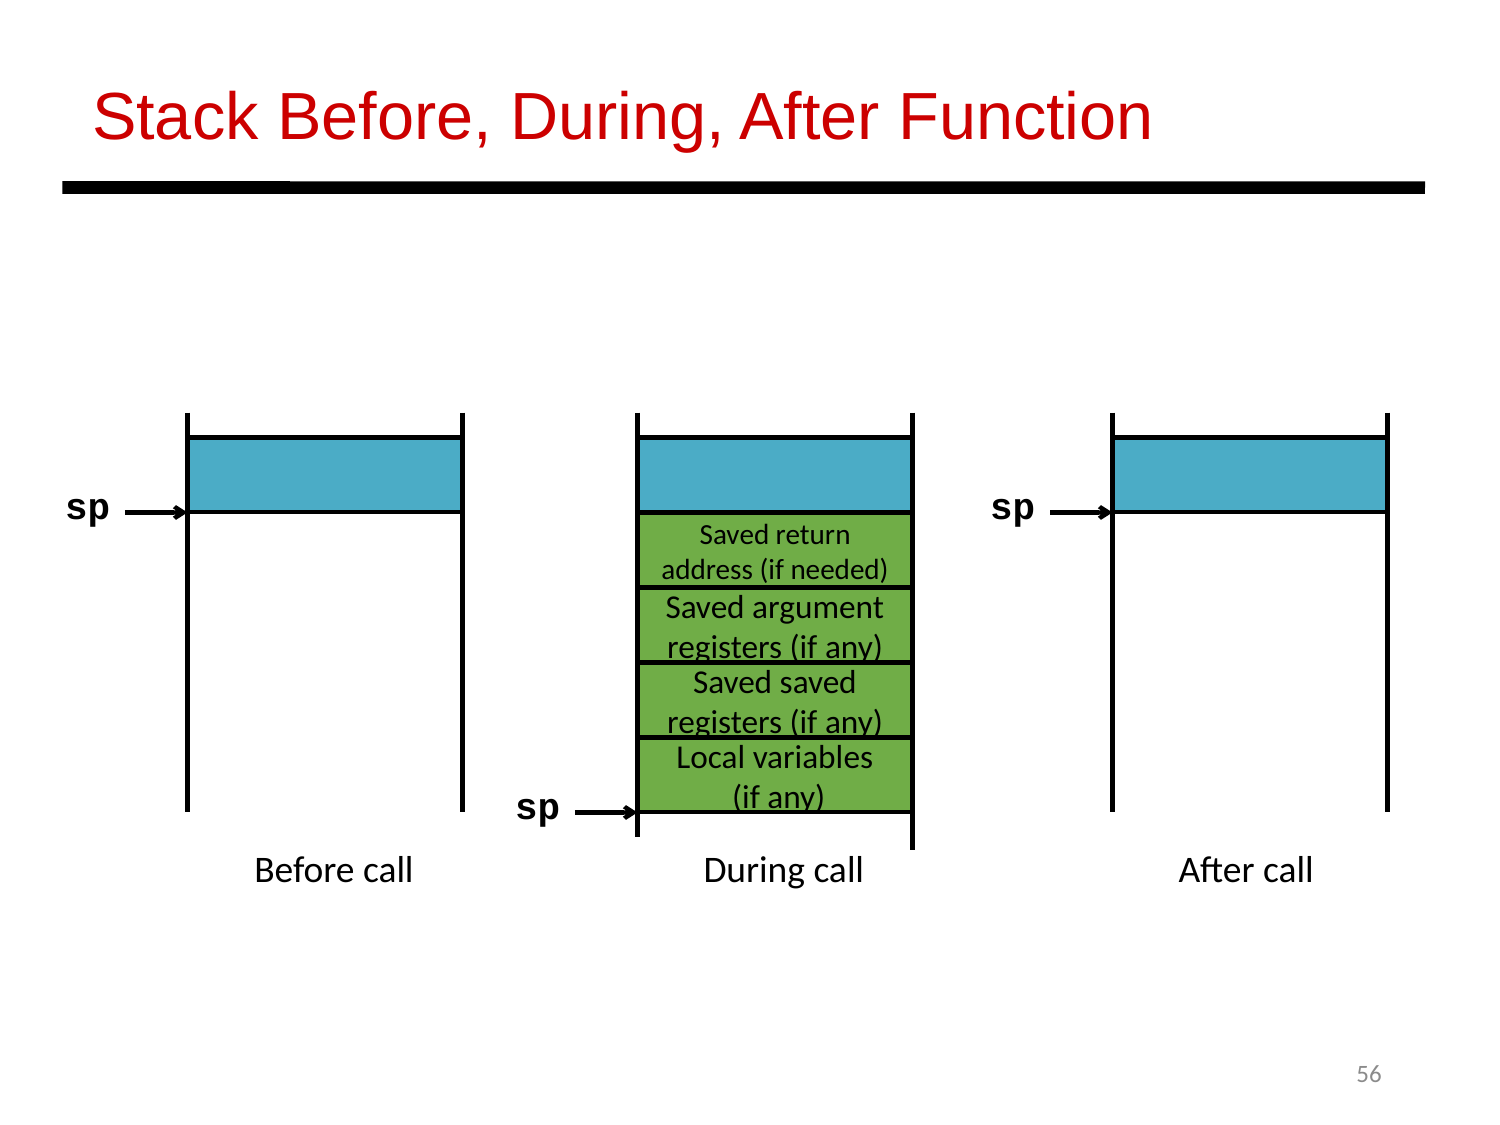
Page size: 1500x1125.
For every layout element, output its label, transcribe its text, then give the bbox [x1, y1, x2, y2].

text_box After call [1163, 837, 1329, 898]
text_box Before call [239, 837, 429, 898]
text_box [638, 437, 912, 512]
text_box sp [500, 774, 576, 835]
text_box sp [50, 474, 126, 535]
text_box Local variables (if any) [638, 737, 912, 813]
text_box Stack Before, During, After Function [77, 65, 1170, 160]
text_box [188, 437, 462, 513]
text_box During call [688, 837, 880, 898]
text_box Saved saved registers (if any) [638, 662, 912, 737]
text_box sp [975, 474, 1051, 535]
text_box Saved return address (if needed) [638, 512, 912, 588]
slide_number 56 [1059, 1042, 1397, 1103]
text_box Saved argument registers (if any) [638, 588, 912, 662]
text_box [1113, 437, 1387, 513]
